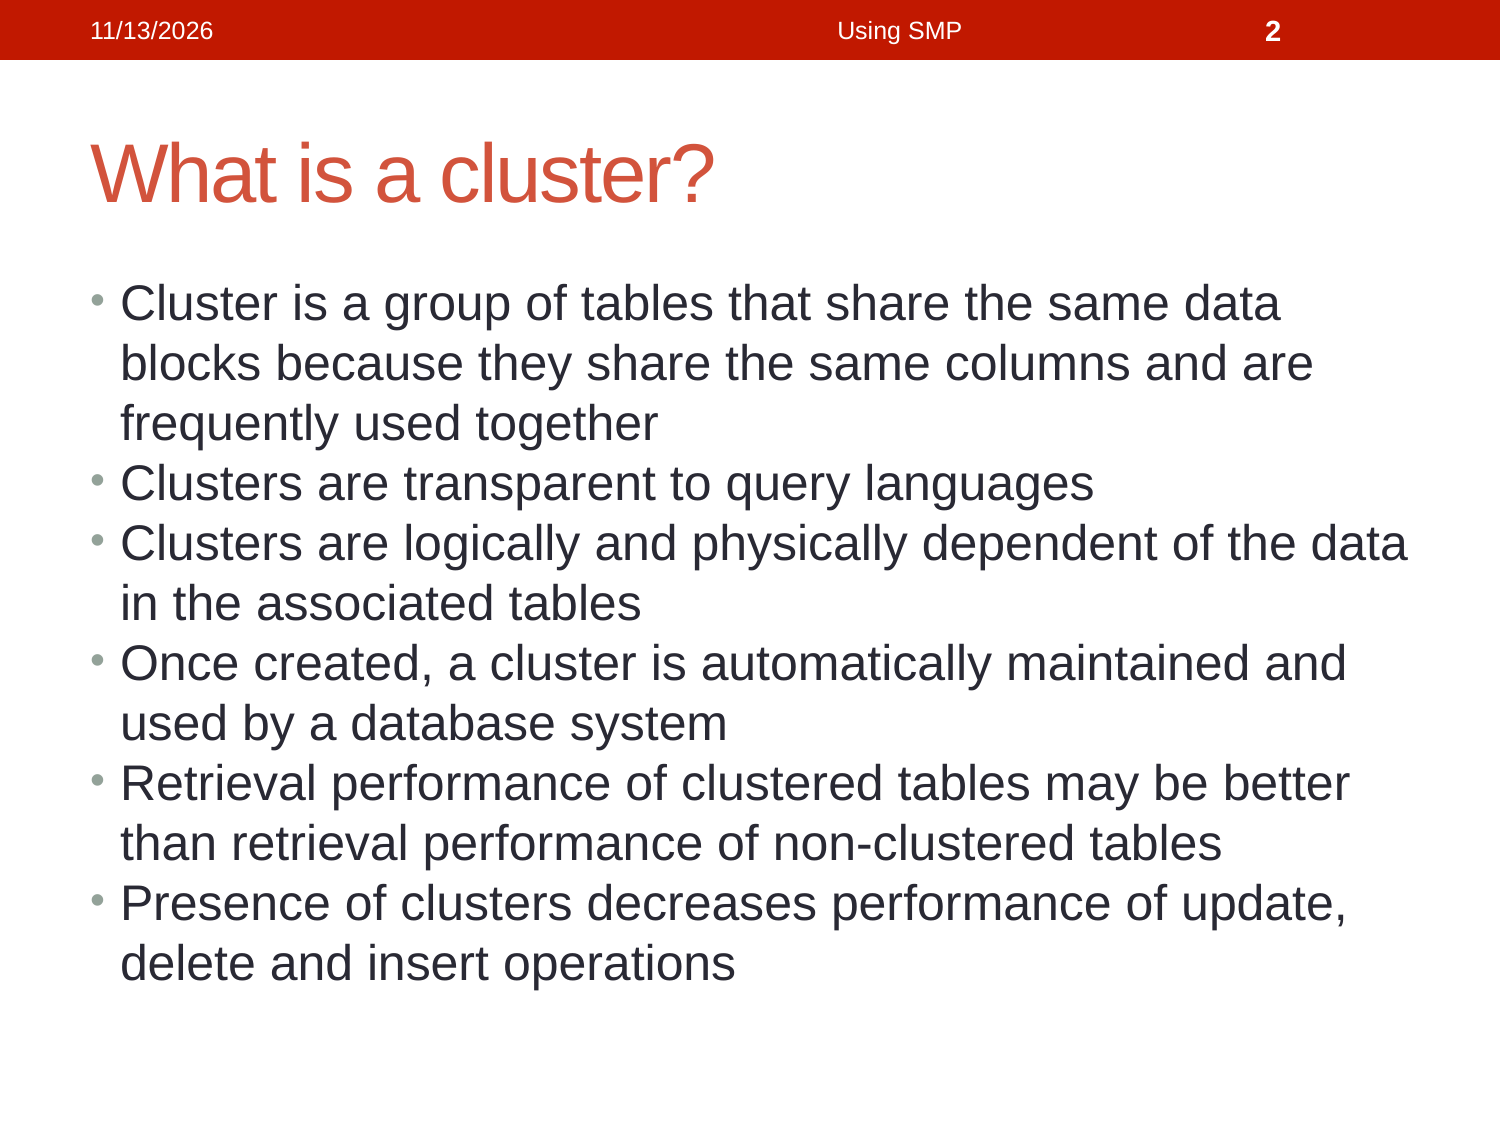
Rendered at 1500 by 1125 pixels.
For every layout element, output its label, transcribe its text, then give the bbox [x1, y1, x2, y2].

slide_number 2 [1250, 3, 1425, 57]
list Cluster is a group of tables that share the same data blocks because they share the same columns and are frequently used together Clusters are transparent to query languages Clusters are logically and physically dependent of the data in the associated tables Once created, a cluster is automatically maintained and used by a database system Retrieval performance of clustered tables may be better than retrieval performance of non-clustered tables Presence of clusters decreases performance of update, delete and insert operations [75, 262, 1425, 1063]
footer Using SMP [562, 3, 1238, 57]
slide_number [75, 3, 550, 57]
title What is a cluster? [75, 87, 1425, 250]
